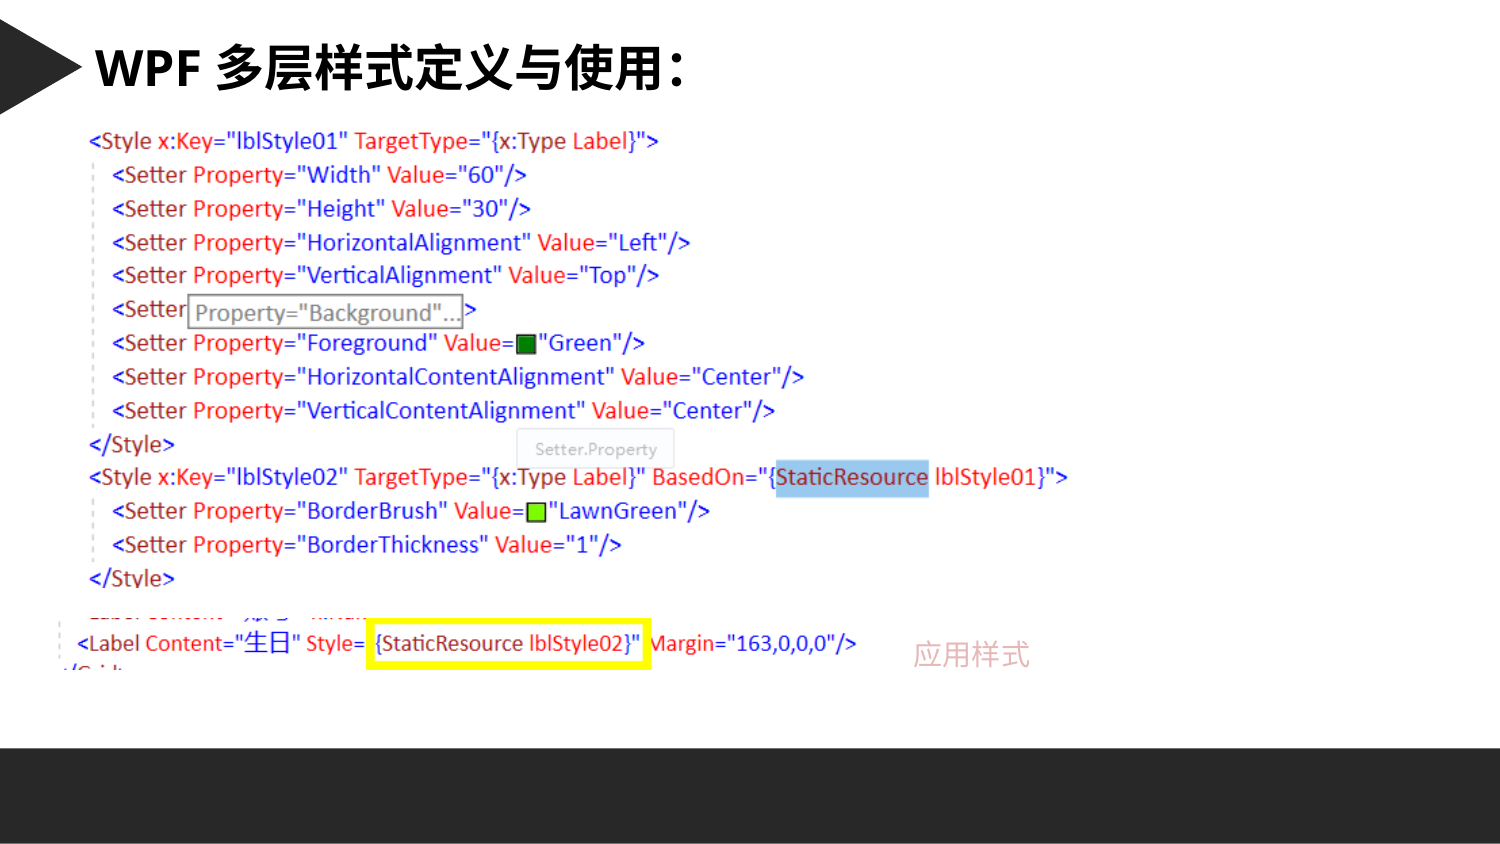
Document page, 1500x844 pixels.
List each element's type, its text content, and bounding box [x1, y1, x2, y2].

text_box [0, 19, 83, 115]
picture [82, 122, 1147, 588]
text_box 应用样式 [898, 628, 1167, 679]
text_box WPF多层样式定义与使用： [80, 29, 729, 104]
picture [58, 618, 872, 670]
text_box [0, 748, 1500, 844]
